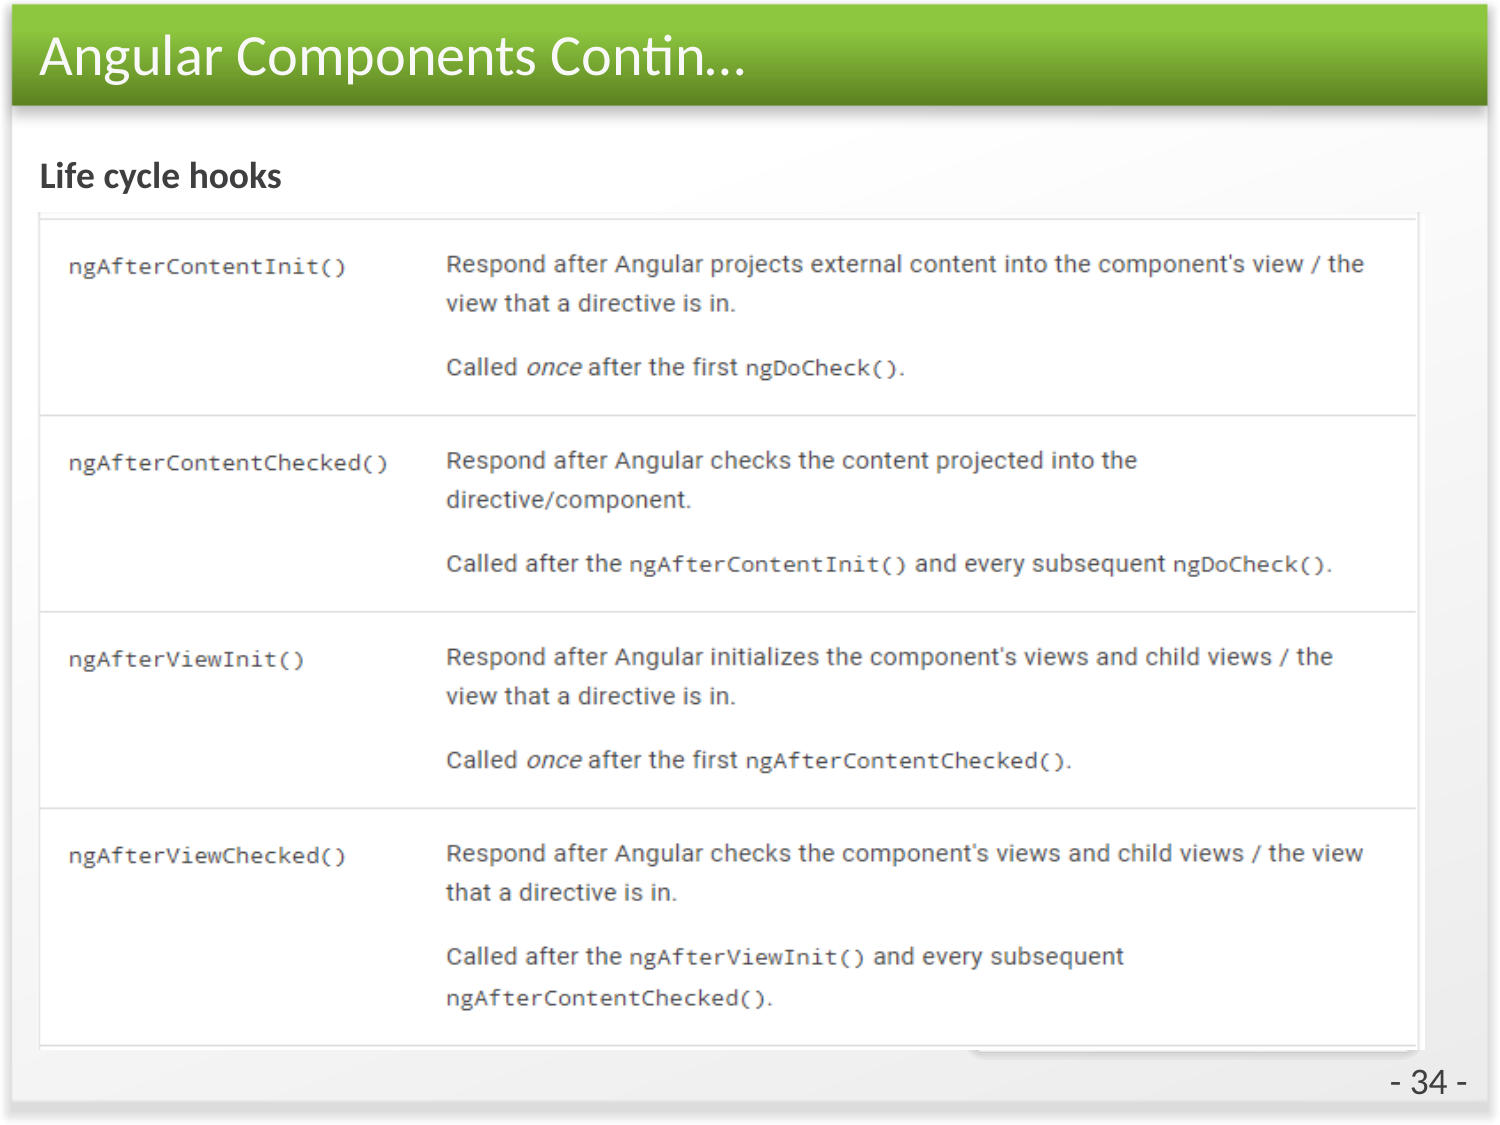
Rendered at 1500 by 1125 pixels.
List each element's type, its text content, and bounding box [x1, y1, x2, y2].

picture [0, 0, 1500, 1125]
list Life cycle hooks [24, 98, 1425, 913]
slide_number - 34 - [1374, 1050, 1488, 1088]
title Angular Components Contin… [24, 10, 1475, 99]
